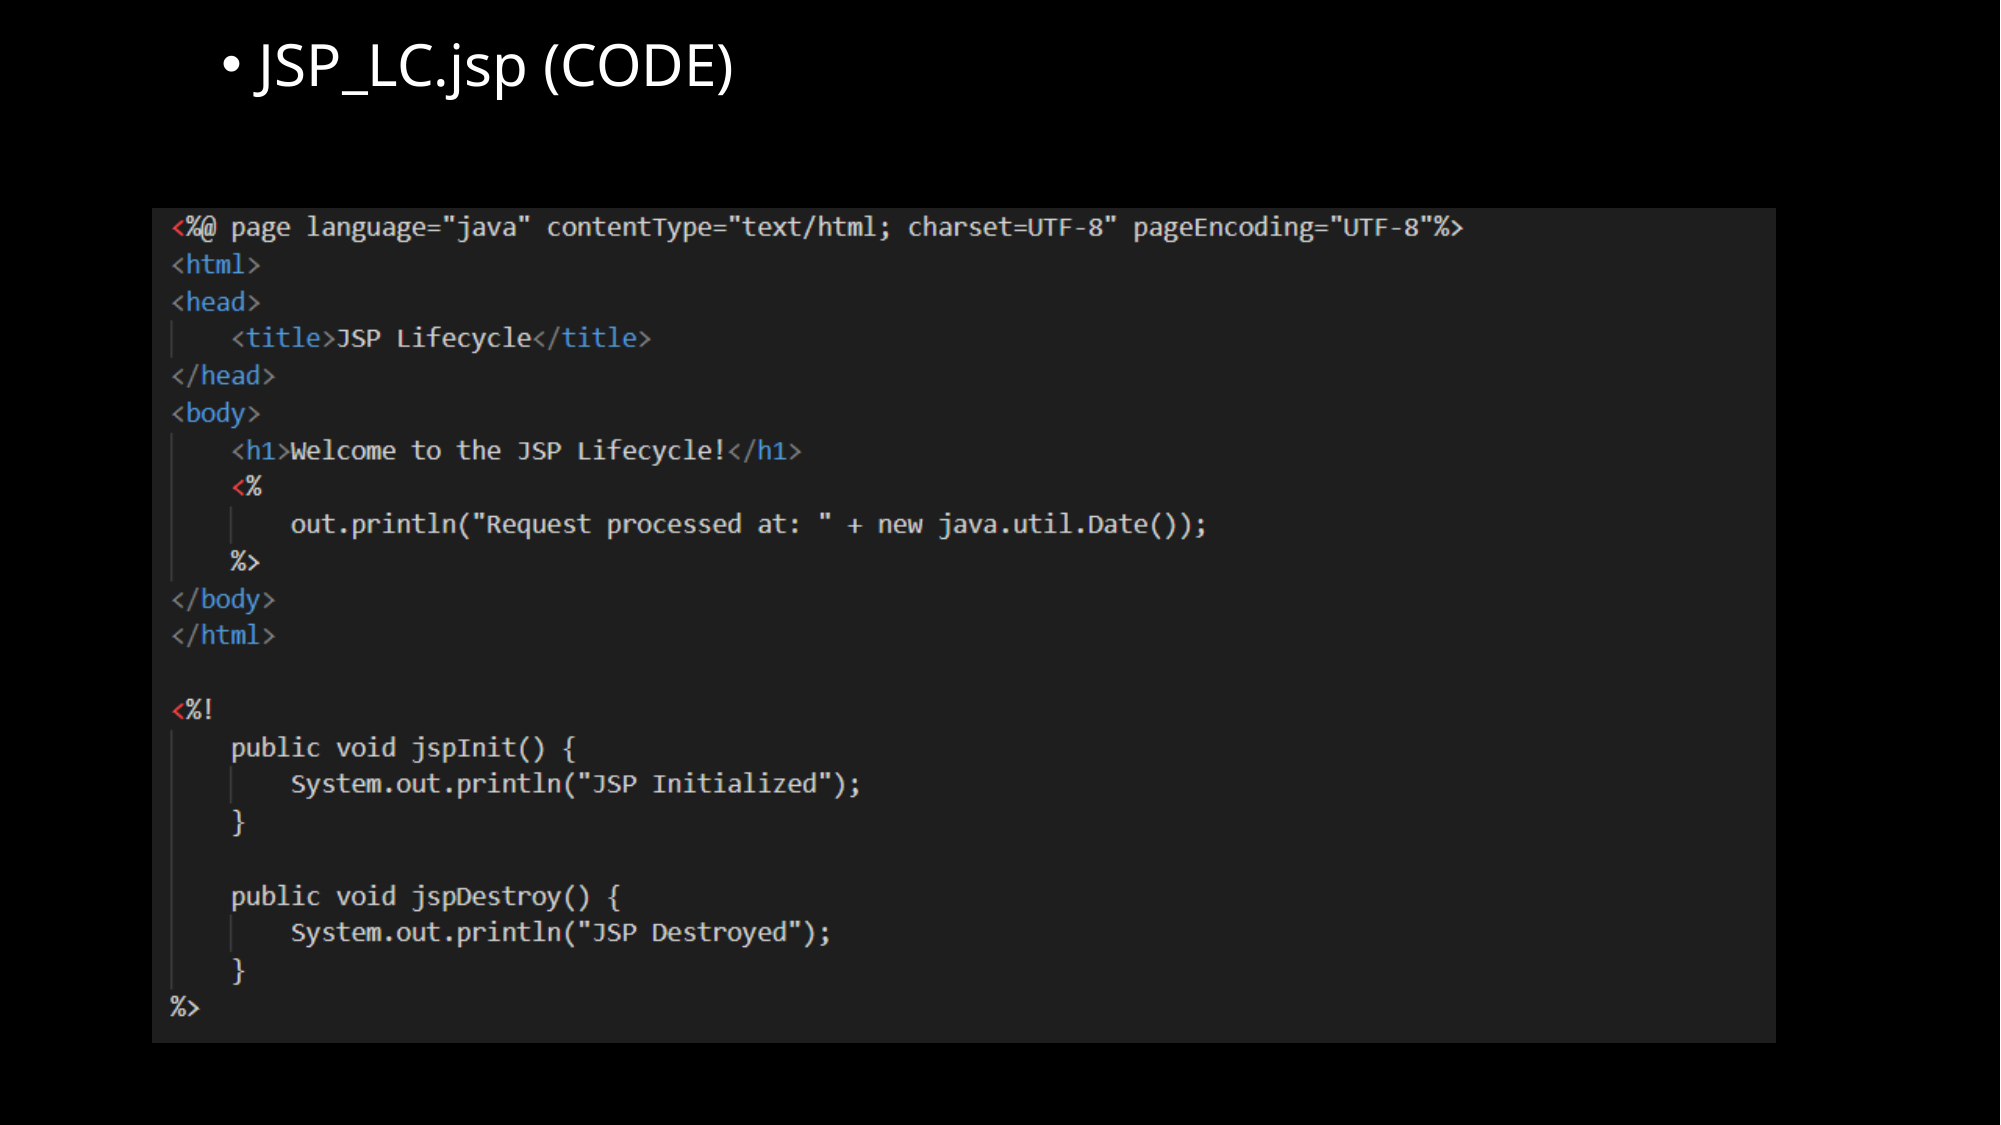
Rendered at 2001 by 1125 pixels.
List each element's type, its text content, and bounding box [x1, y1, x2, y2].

picture [152, 208, 1776, 1043]
text_box JSP_LC.jsp (CODE) [206, 28, 1707, 126]
